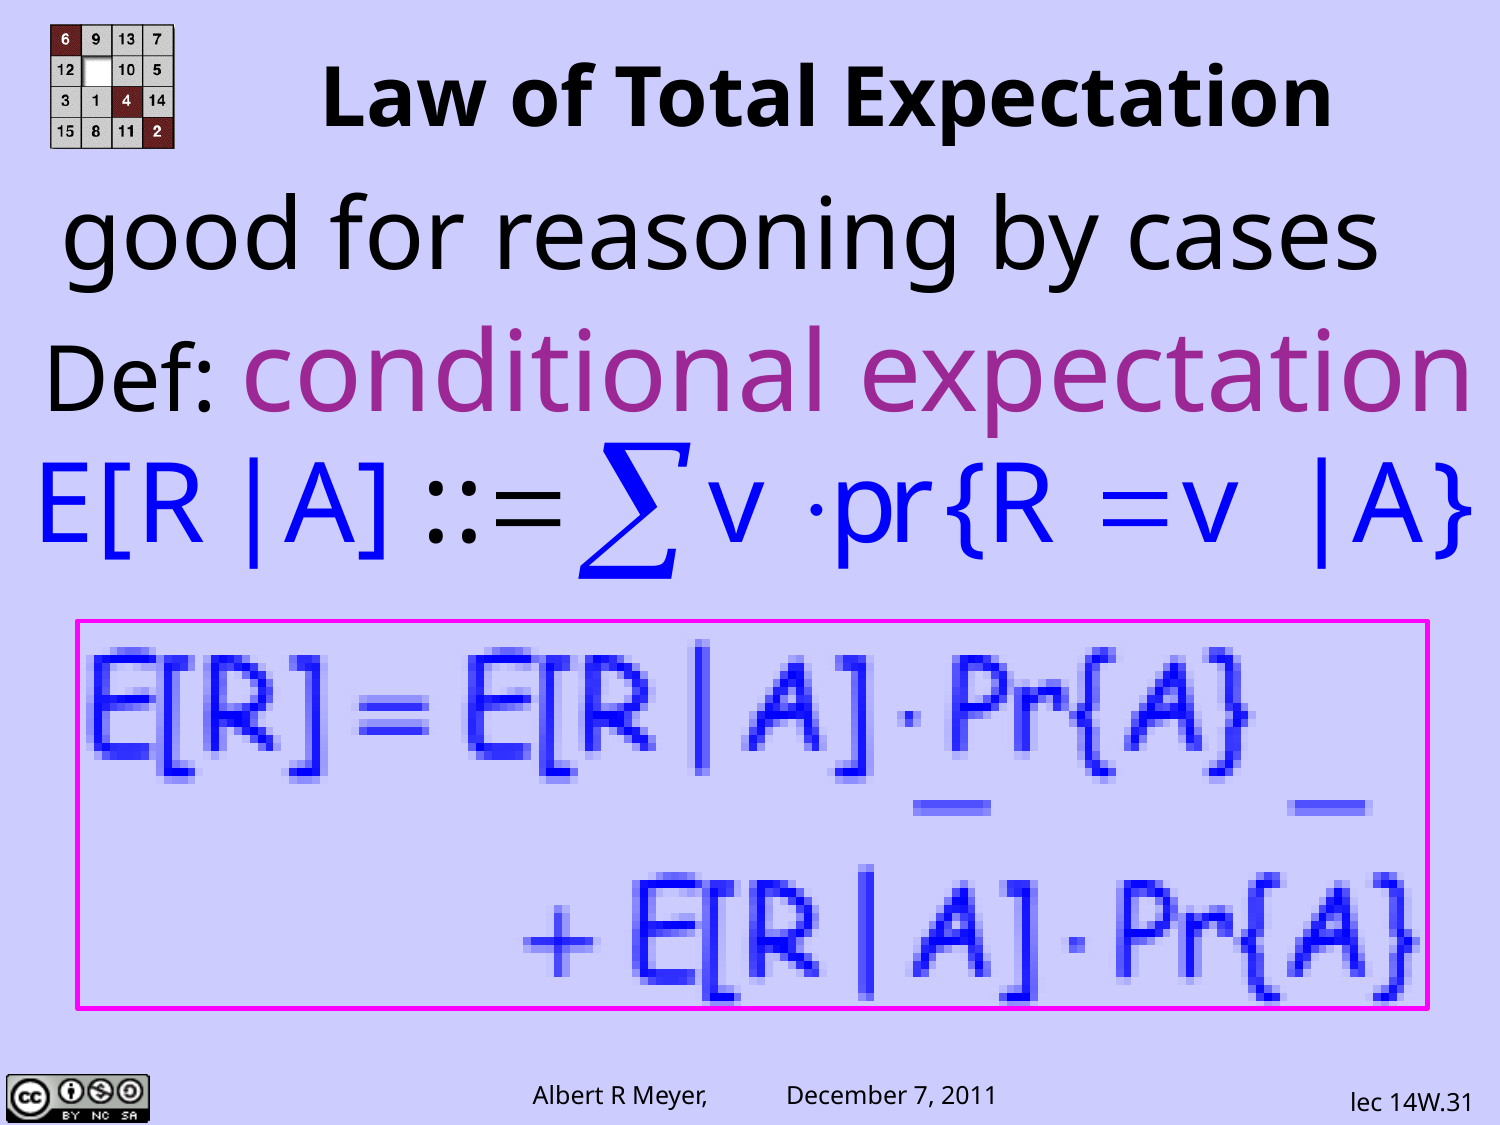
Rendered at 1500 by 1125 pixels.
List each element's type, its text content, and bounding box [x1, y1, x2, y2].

text_box good for reasoning by cases [45, 162, 1397, 291]
text_box Def: conditional expectation [27, 291, 1492, 420]
picture [50, 24, 175, 149]
picture [6, 1074, 150, 1123]
title Law of Total Expectation [230, 36, 1425, 150]
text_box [21, 422, 1494, 673]
slide_number lec 14W.31 [1239, 1078, 1491, 1120]
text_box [71, 680, 1429, 1019]
